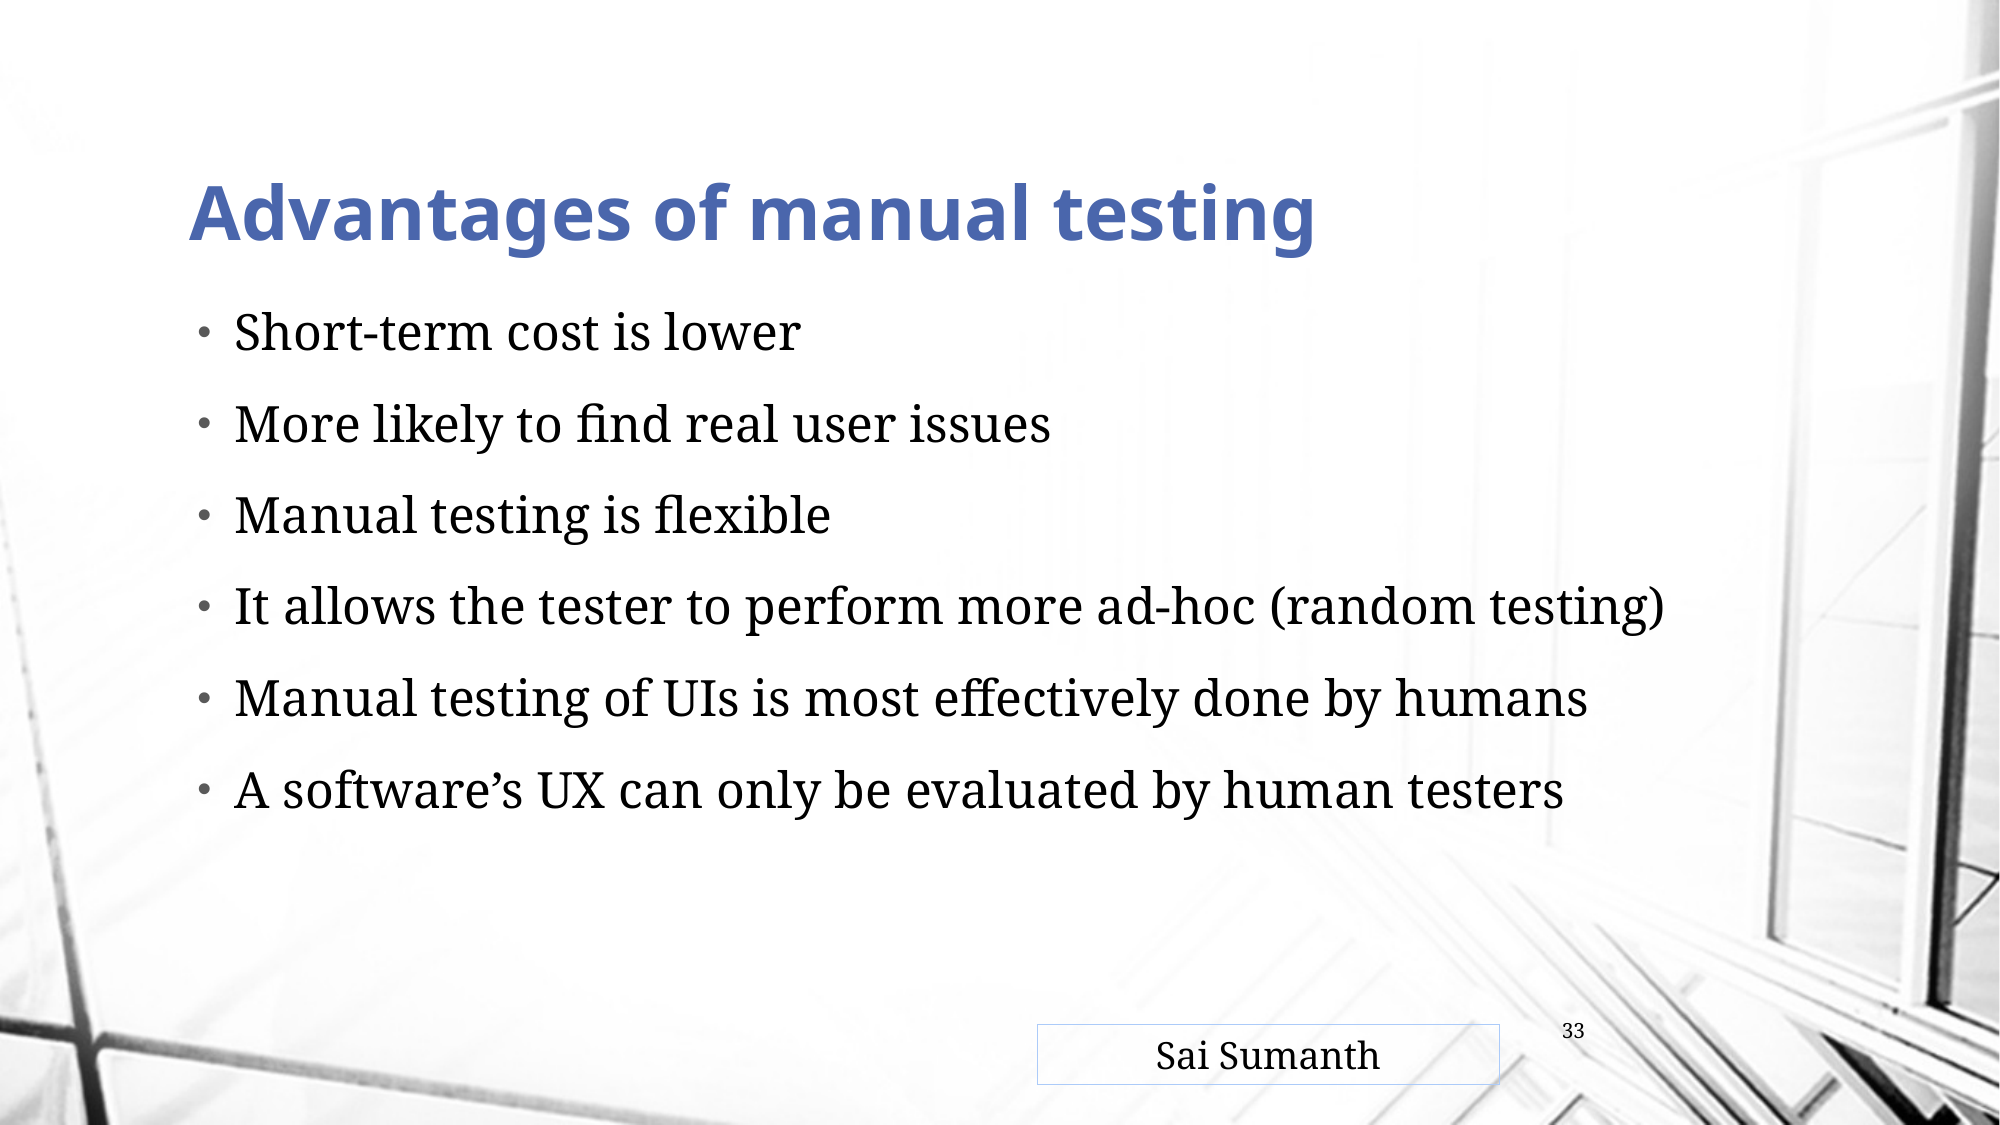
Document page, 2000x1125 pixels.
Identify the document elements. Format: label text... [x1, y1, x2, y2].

slide_number 33 [1399, 1009, 1600, 1055]
text_box Sai Sumanth [1037, 1024, 1500, 1085]
picture [0, 0, 2000, 1125]
title Advantages of manual testing [174, 87, 1600, 263]
list Short-term cost is lower More likely to find real user issues Manual testing is flexible It allows the tester to perform more ad-hoc (random testing) Manual testing of UIs is most effectively done by humans A software’s UX can only be evaluated by human testers [174, 299, 1775, 988]
